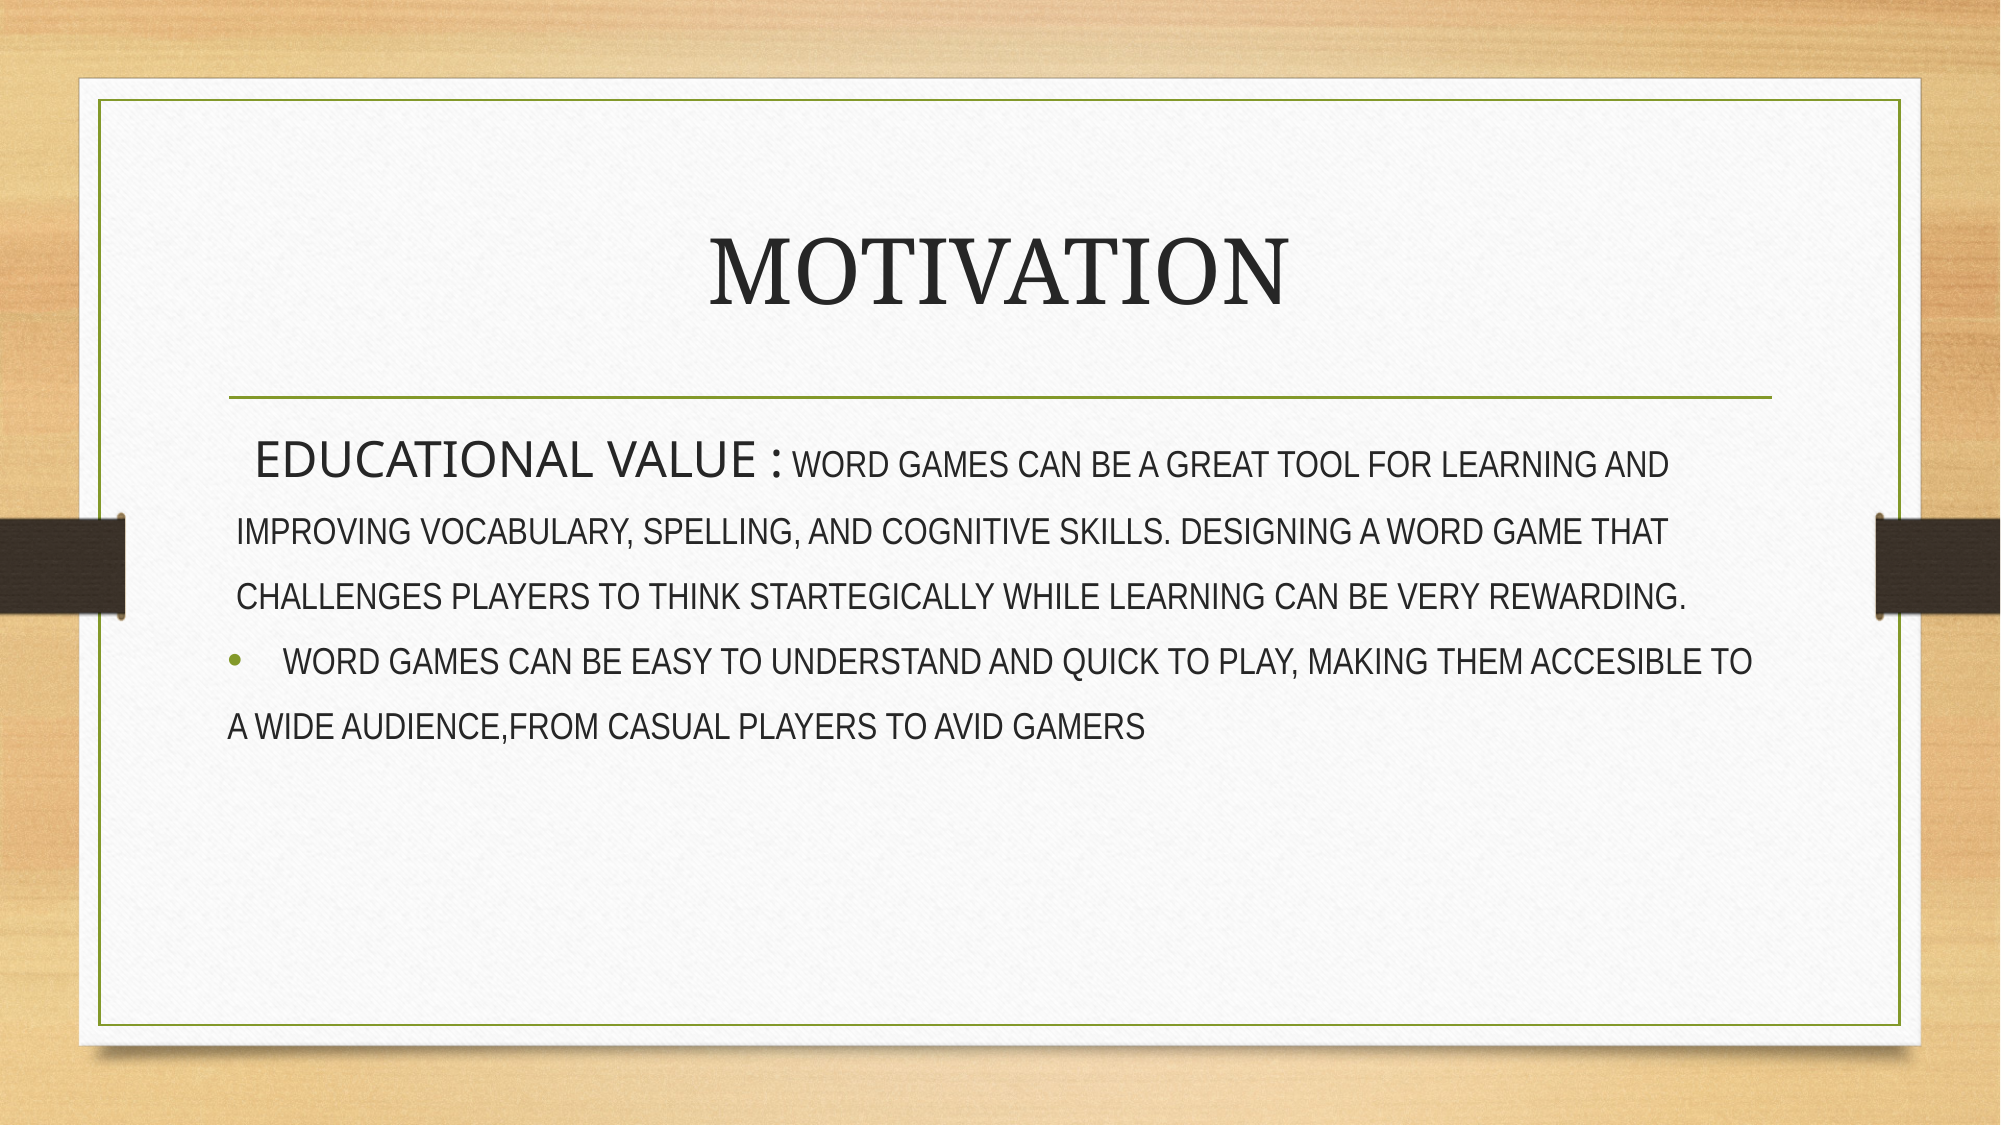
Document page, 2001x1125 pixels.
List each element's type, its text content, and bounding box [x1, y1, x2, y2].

title MOTIVATION [212, 161, 1788, 375]
picture [0, 0, 2001, 1125]
list EDUCATIONAL VALUE : WORD GAMES CAN BE A GREAT TOOL FOR LEARNING AND IMPROVING VOCABULARY, SPELLING, AND COGNITIVE SKILLS. DESIGNING A WORD GAME THAT CHALLENGES PLAYERS TO THINK STARTEGICALLY WHILE LEARNING CAN BE VERY REWARDING. WORD GAMES CAN BE EASY TO UNDERSTAND AND QUICK TO PLAY, MAKING THEM ACCESIBLE TO A WIDE AUDIENCE,FROM CASUAL PLAYERS TO AVID GAMERS [212, 419, 1788, 964]
